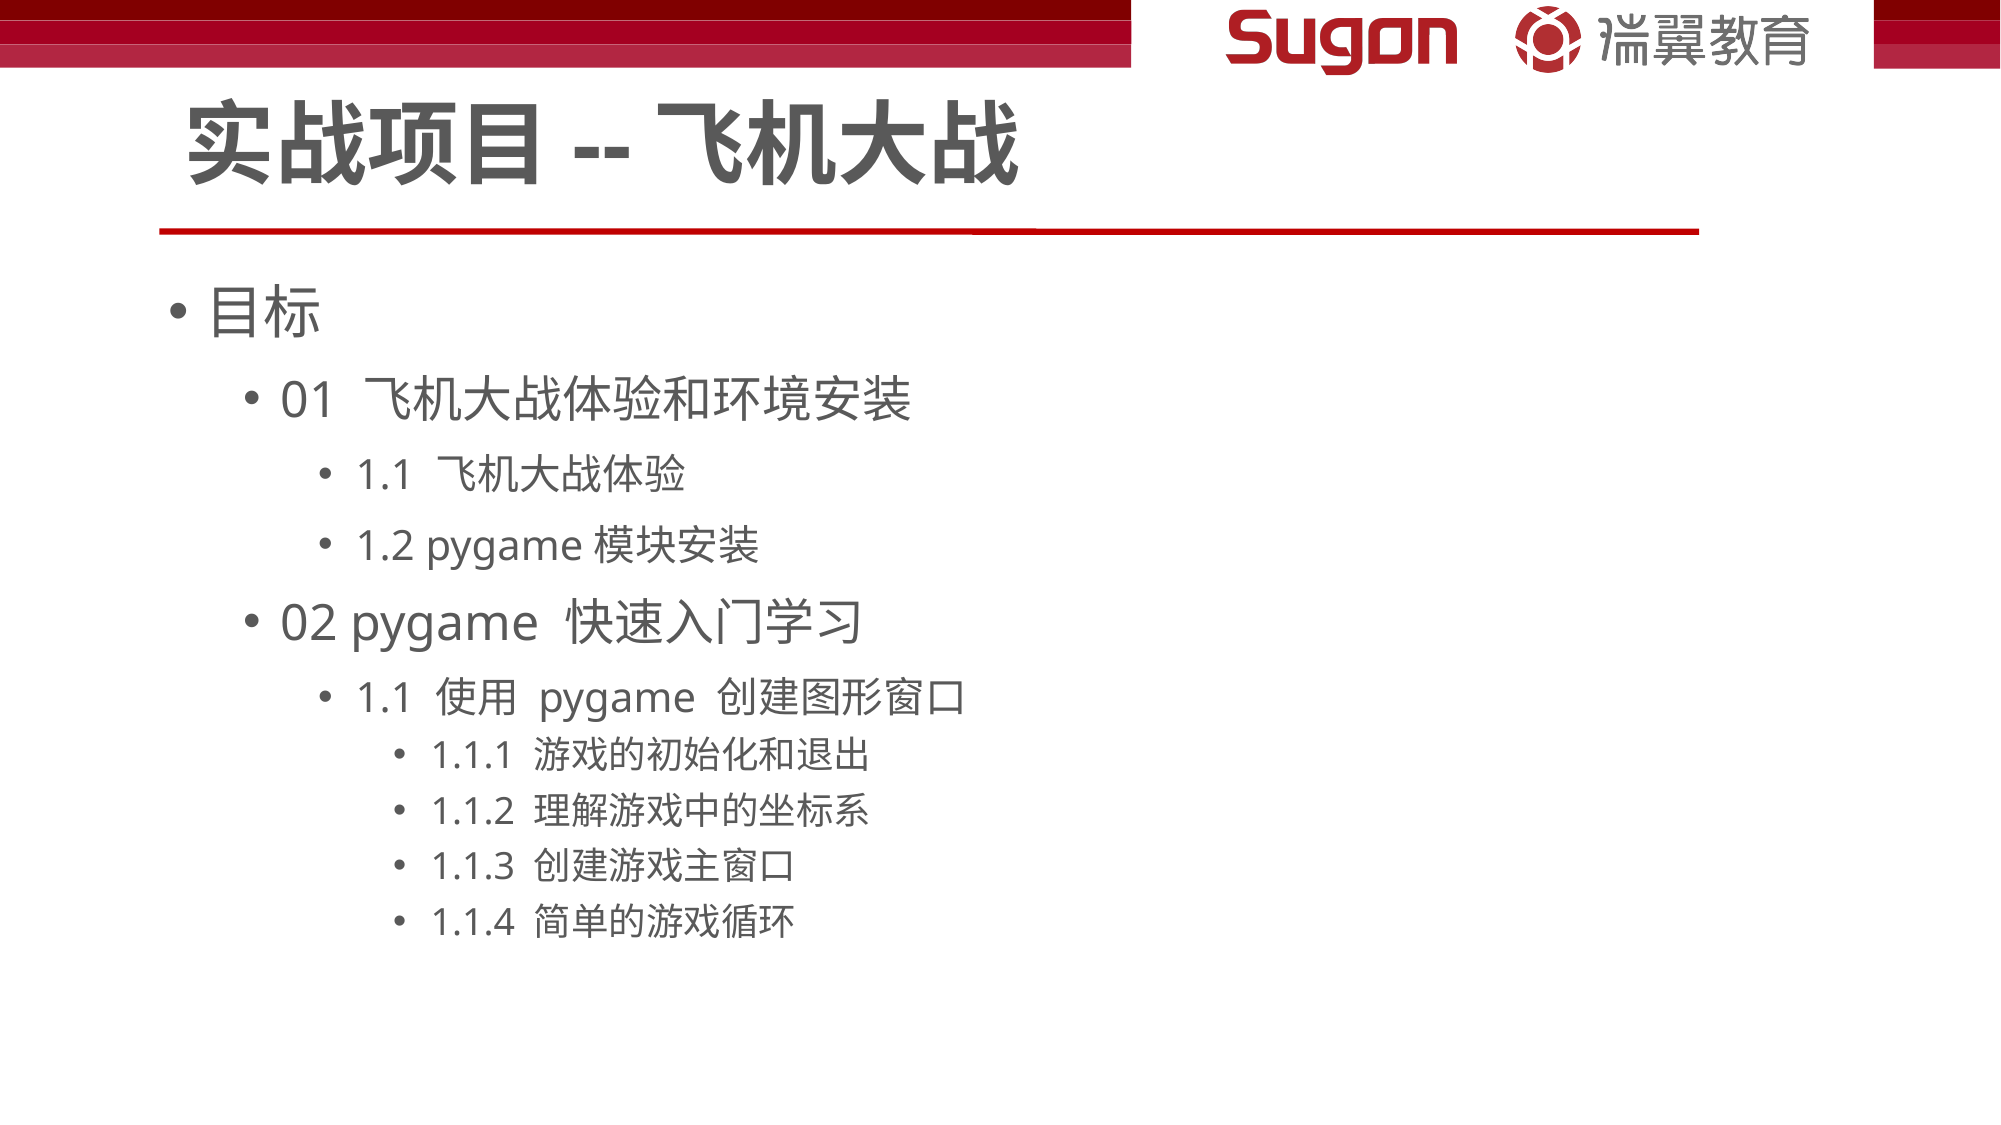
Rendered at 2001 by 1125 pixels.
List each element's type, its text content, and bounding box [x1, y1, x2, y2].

picture [1194, 0, 1484, 91]
list 目标 01 飞机大战体验和环境安装 1.1 飞机大战体验 1.2 pygame模块安装 02 pygame 快速入门学习 1.1 使用 pygame 创建图形窗口 1.1.1 游戏的初始化和退出 1.1.2 理解游戏中的坐标系 1.1.3 创建游戏主窗口 1.1.4 简单的游戏循环 [153, 253, 1879, 1028]
title 实战项目--飞机大战 [169, 91, 1895, 214]
picture [1515, 6, 1809, 73]
